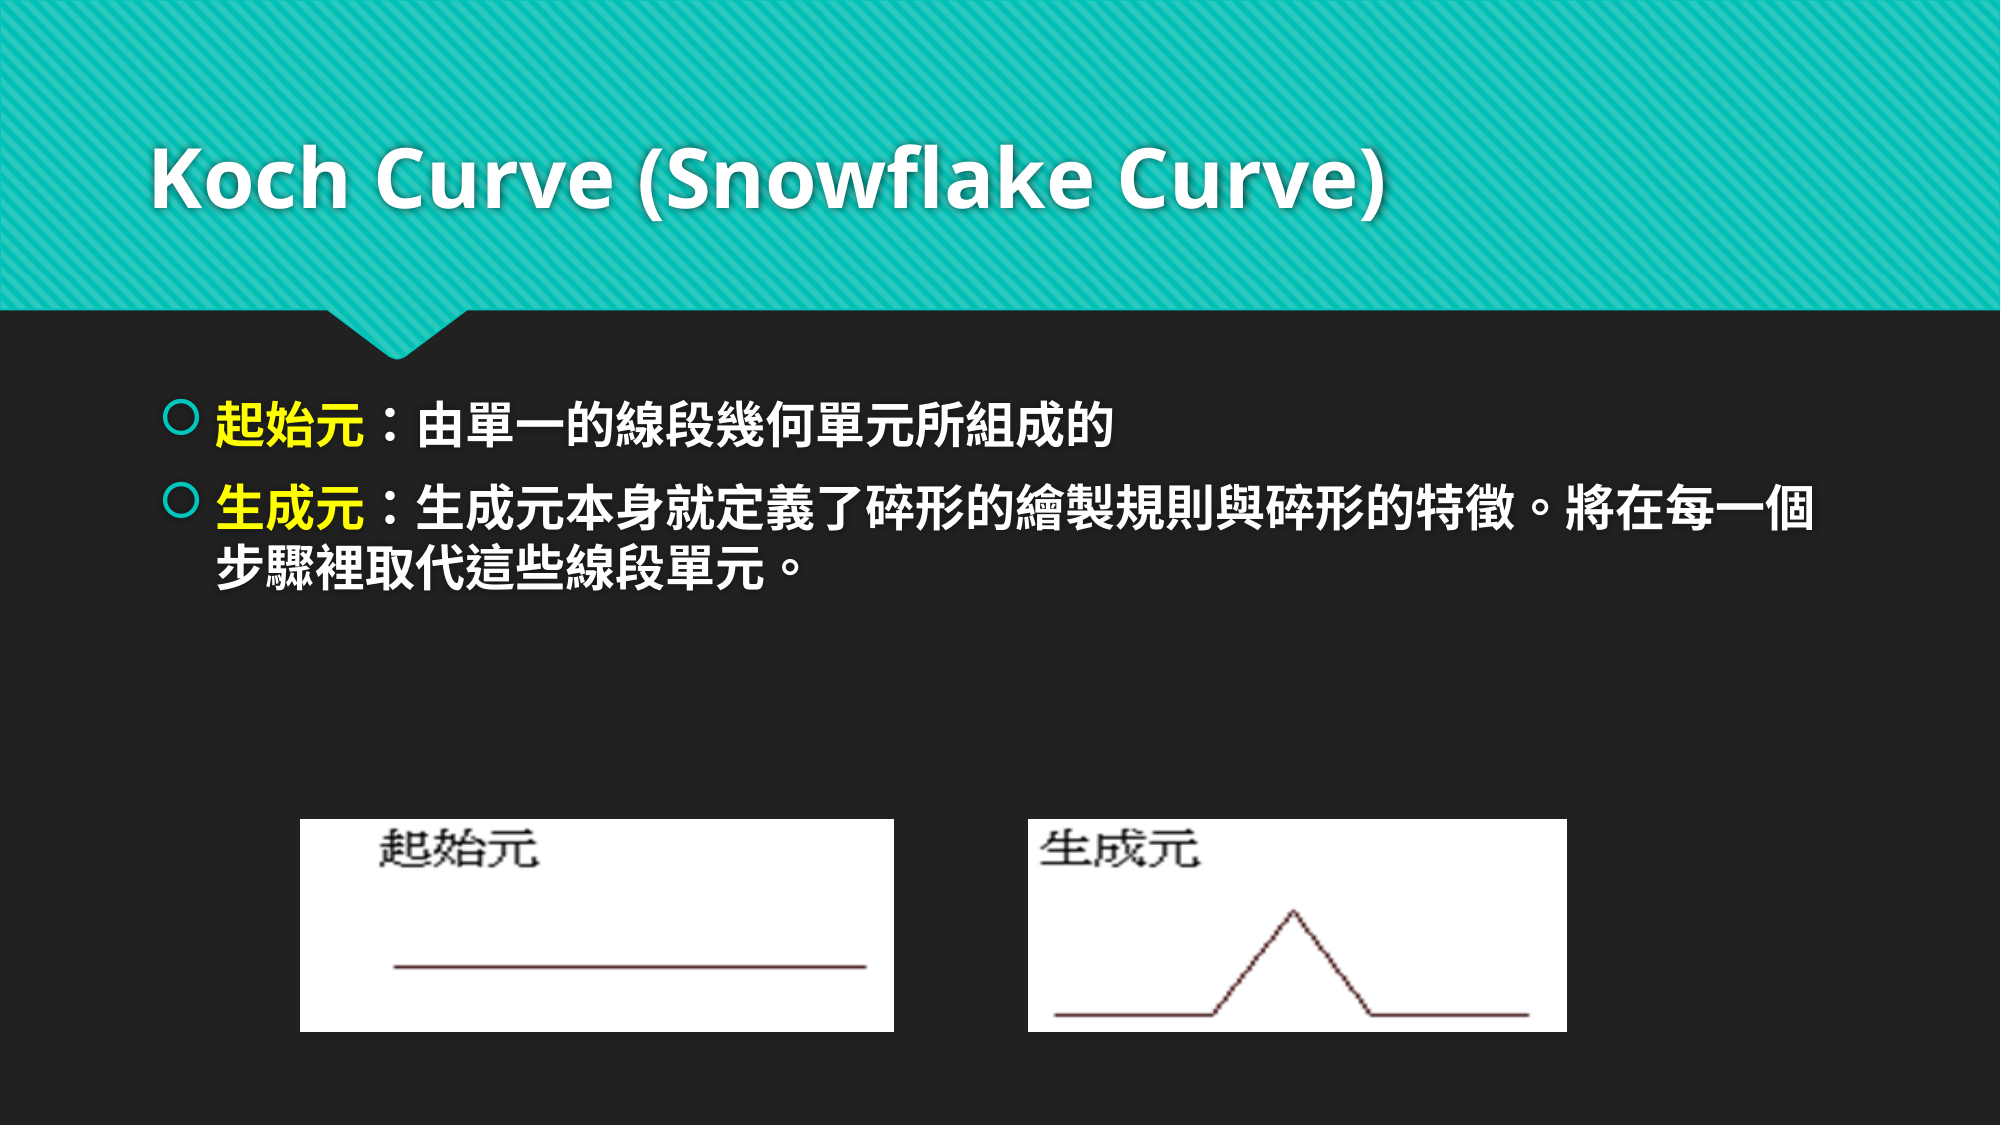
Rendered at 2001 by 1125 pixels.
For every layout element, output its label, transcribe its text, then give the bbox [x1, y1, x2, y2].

picture [300, 818, 894, 1033]
title Koch Curve (Snowflake Curve) [132, 73, 1868, 233]
list 起始元：由單一的線段幾何單元所組成的 生成元：生成元本身就定義了碎形的繪製規則與碎形的特徵。將在每一個步驟裡取代這些線段單元。 [143, 353, 1844, 637]
picture [1027, 818, 1568, 1033]
